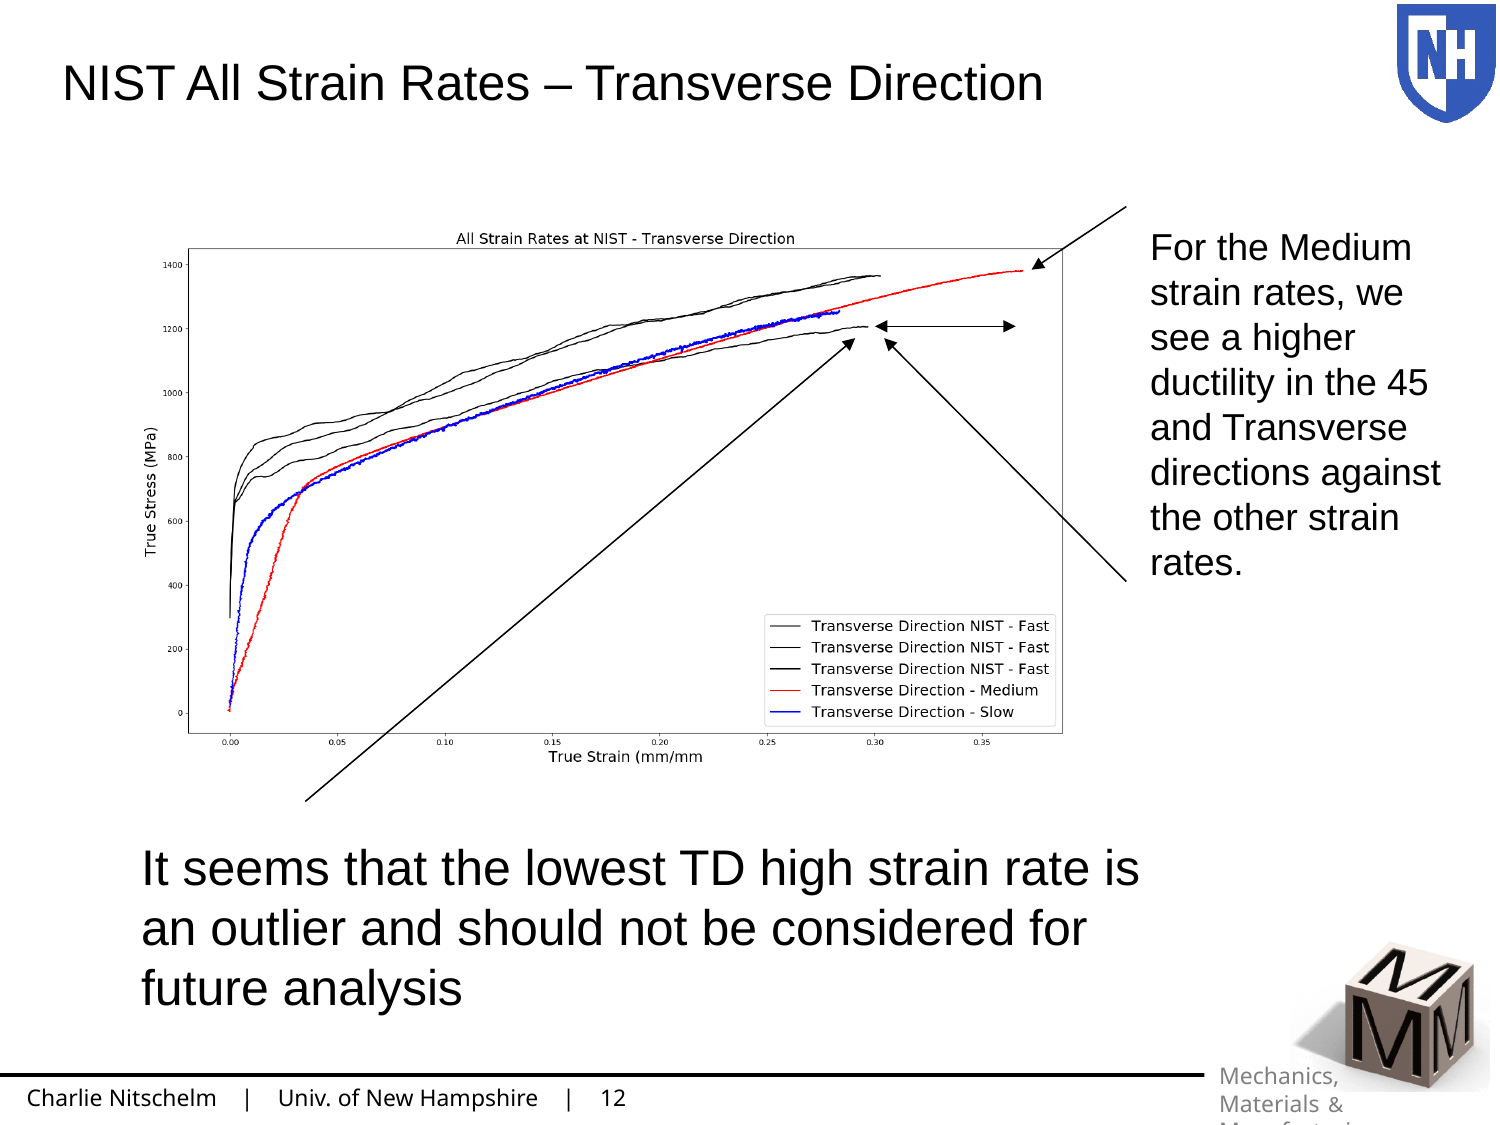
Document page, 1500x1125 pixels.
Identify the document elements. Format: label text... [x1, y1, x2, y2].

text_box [304, 337, 856, 802]
picture [1393, 0, 1499, 127]
picture [1289, 931, 1490, 1092]
text_box For the Medium strain rates, we see a higher ductility in the 45 and Transverse directions against the other strain rates. [1180, 215, 1473, 591]
picture [47, 172, 1176, 802]
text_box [1031, 206, 1127, 270]
text_box NIST All Strain Rates – Transverse Direction [47, 43, 1091, 119]
text_box It seems that the lowest TD high strain rate is an outlier and should not be considered for future analysis [126, 827, 1185, 1023]
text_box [883, 337, 1127, 582]
